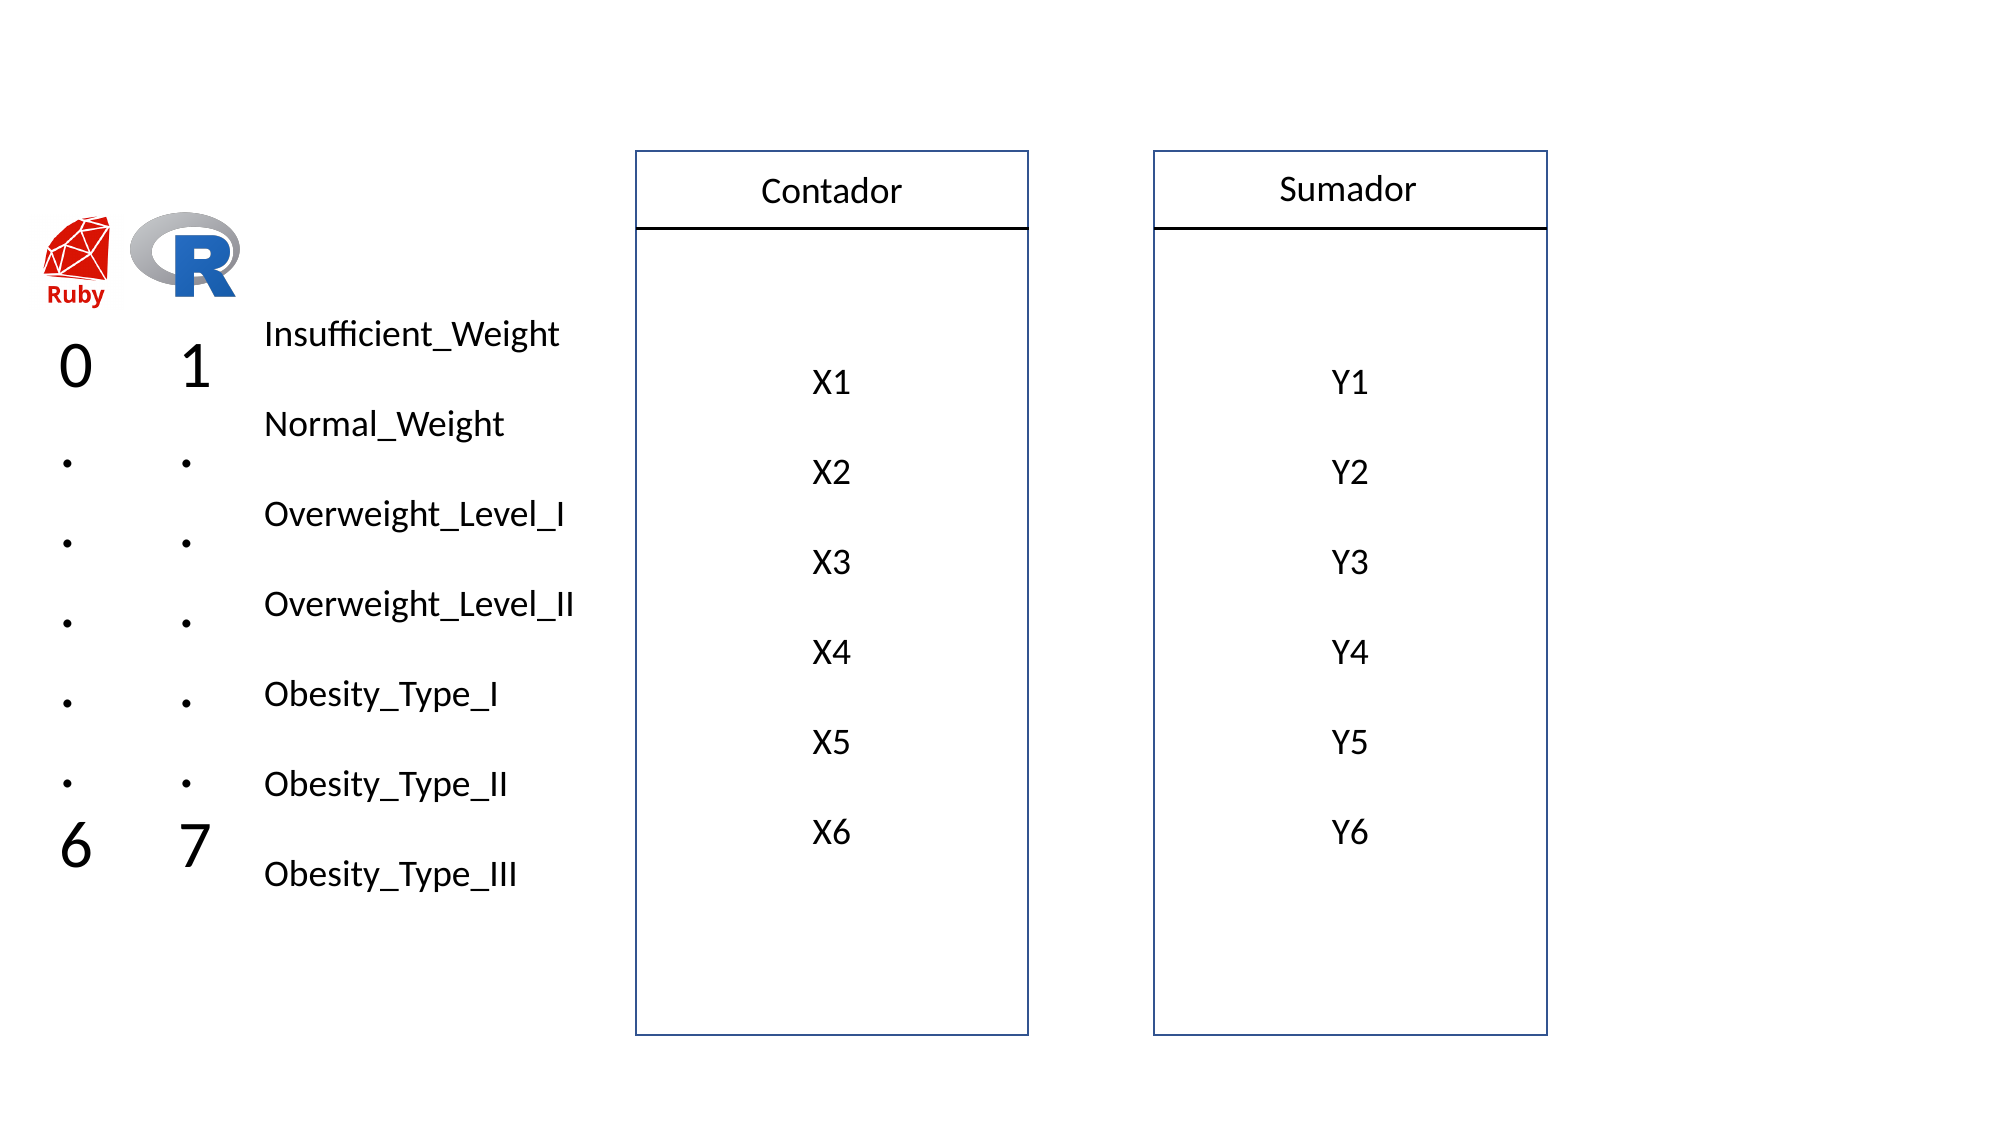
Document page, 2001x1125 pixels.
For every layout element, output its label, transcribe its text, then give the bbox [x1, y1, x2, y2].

picture [130, 212, 240, 297]
text_box 0 . . . . . 6 [44, 313, 109, 968]
text_box Insufficient_Weight Normal_Weight Overweight_Level_I Overweight_Level_II Obesity_Type_I Obesity_Type_II Obesity_Type_III [249, 256, 591, 902]
text_box 1 . . . . . 7 [163, 313, 227, 968]
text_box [635, 150, 1029, 1035]
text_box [1154, 150, 1547, 1035]
picture [29, 214, 124, 310]
